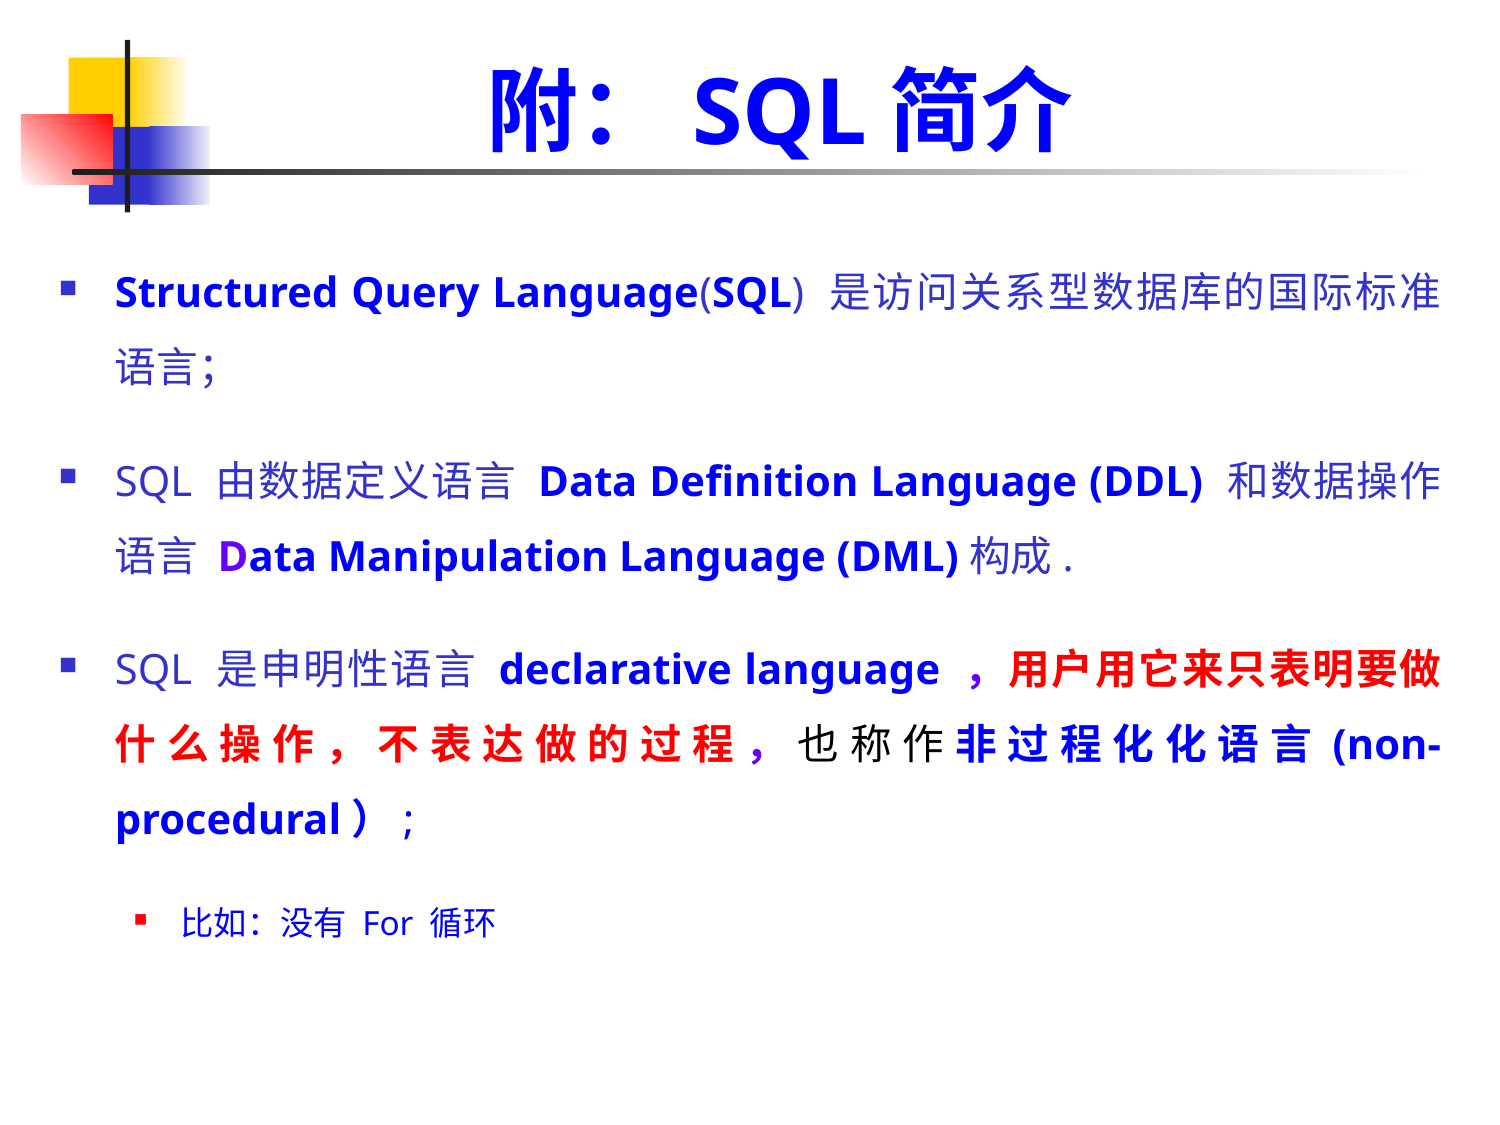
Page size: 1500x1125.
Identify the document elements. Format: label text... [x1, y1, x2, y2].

title 附：SQL简介 [141, 14, 1418, 203]
list Structured Query Language(SQL) 是访问关系型数据库的国际标准语言； SQL 由数据定义语言 Data Definition Language (DDL) 和数据操作语言 Data Manipulation Language (DML)构成. SQL 是申明性语言 declarative language ，用户用它来只表明要做什么操作，不表达做的过程，也称作非过程化化语言(non-procedural）; 比如：没有 For 循环 [43, 233, 1457, 1097]
